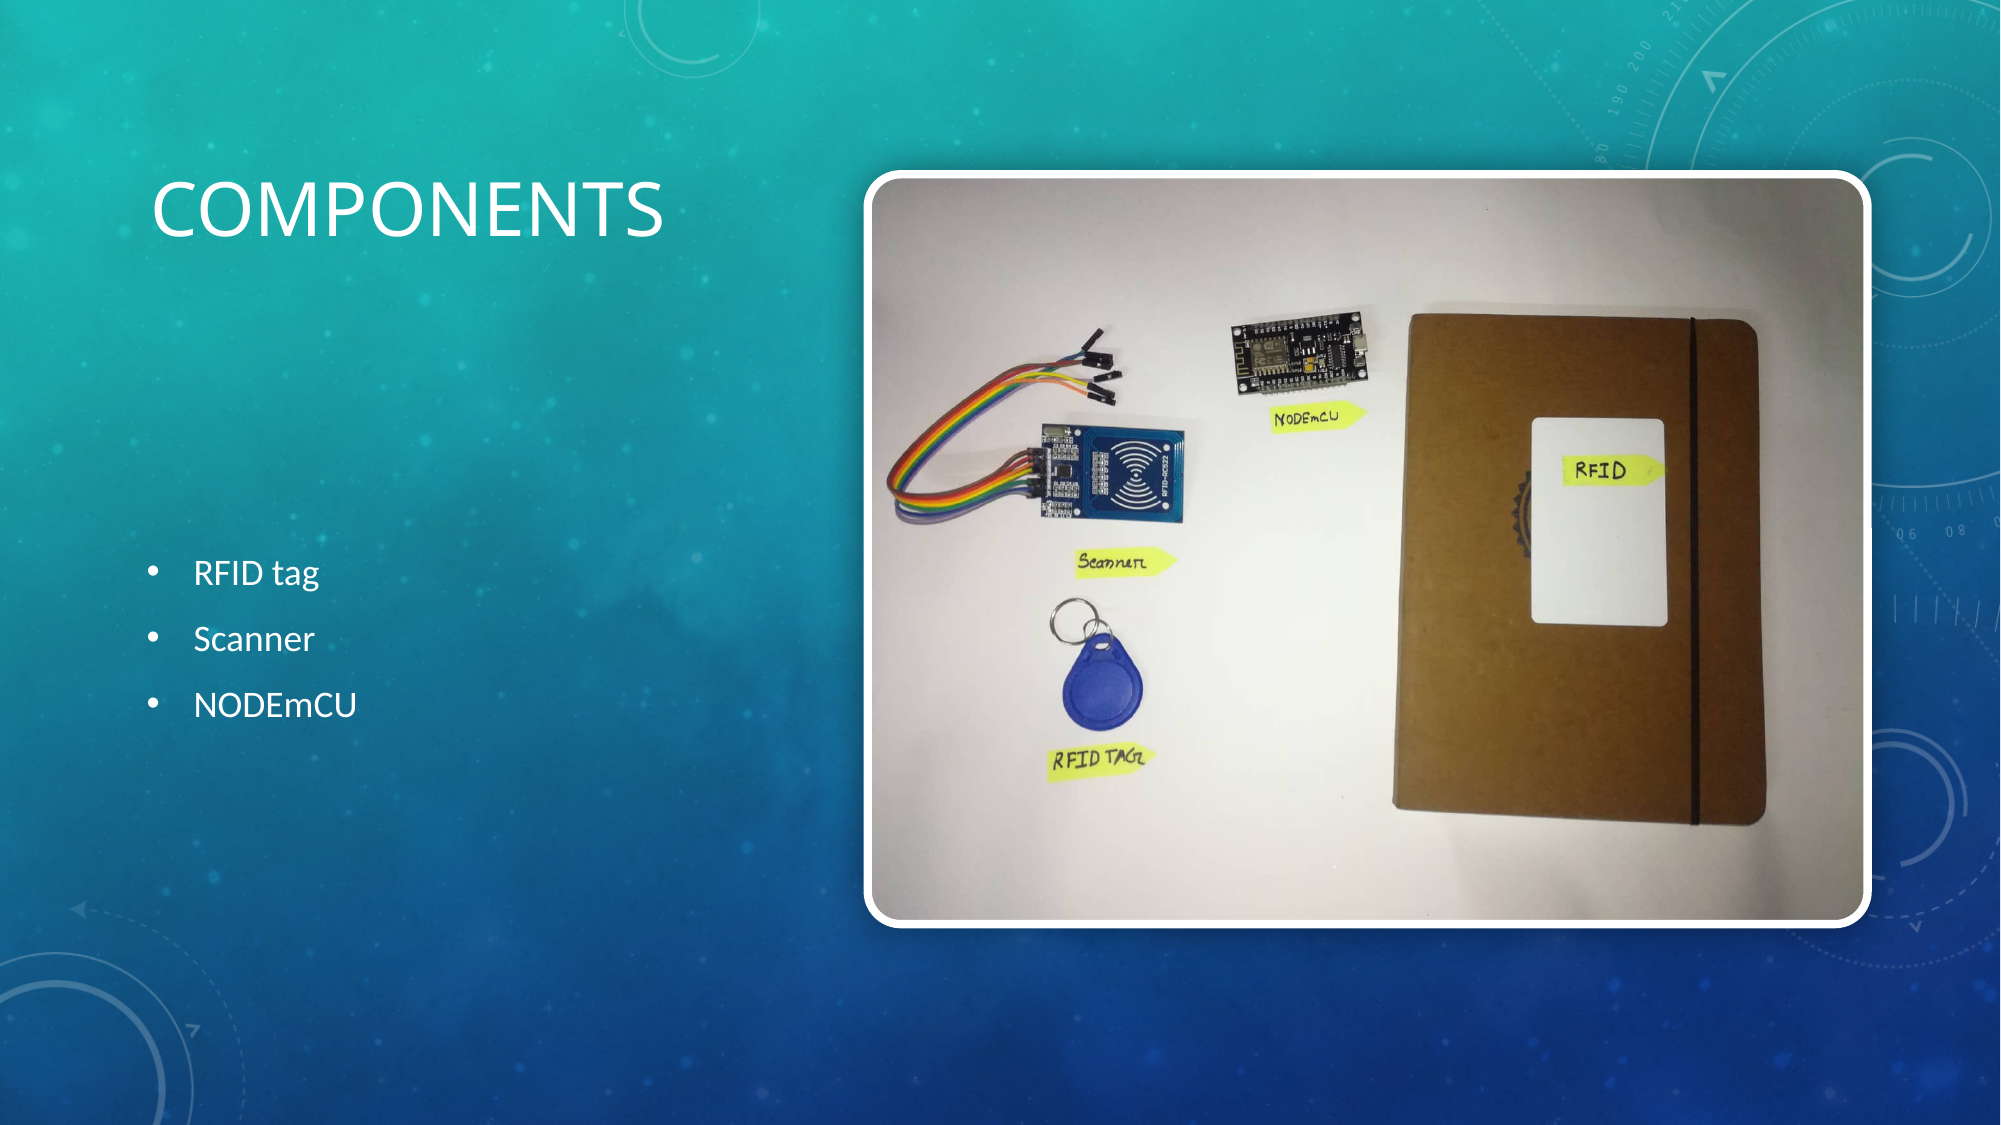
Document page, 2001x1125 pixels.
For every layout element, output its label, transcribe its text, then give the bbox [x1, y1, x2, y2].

picture [0, 0, 2001, 1125]
list RFID tag Scanner NODEmCU [131, 370, 789, 968]
title Components [135, 132, 789, 370]
